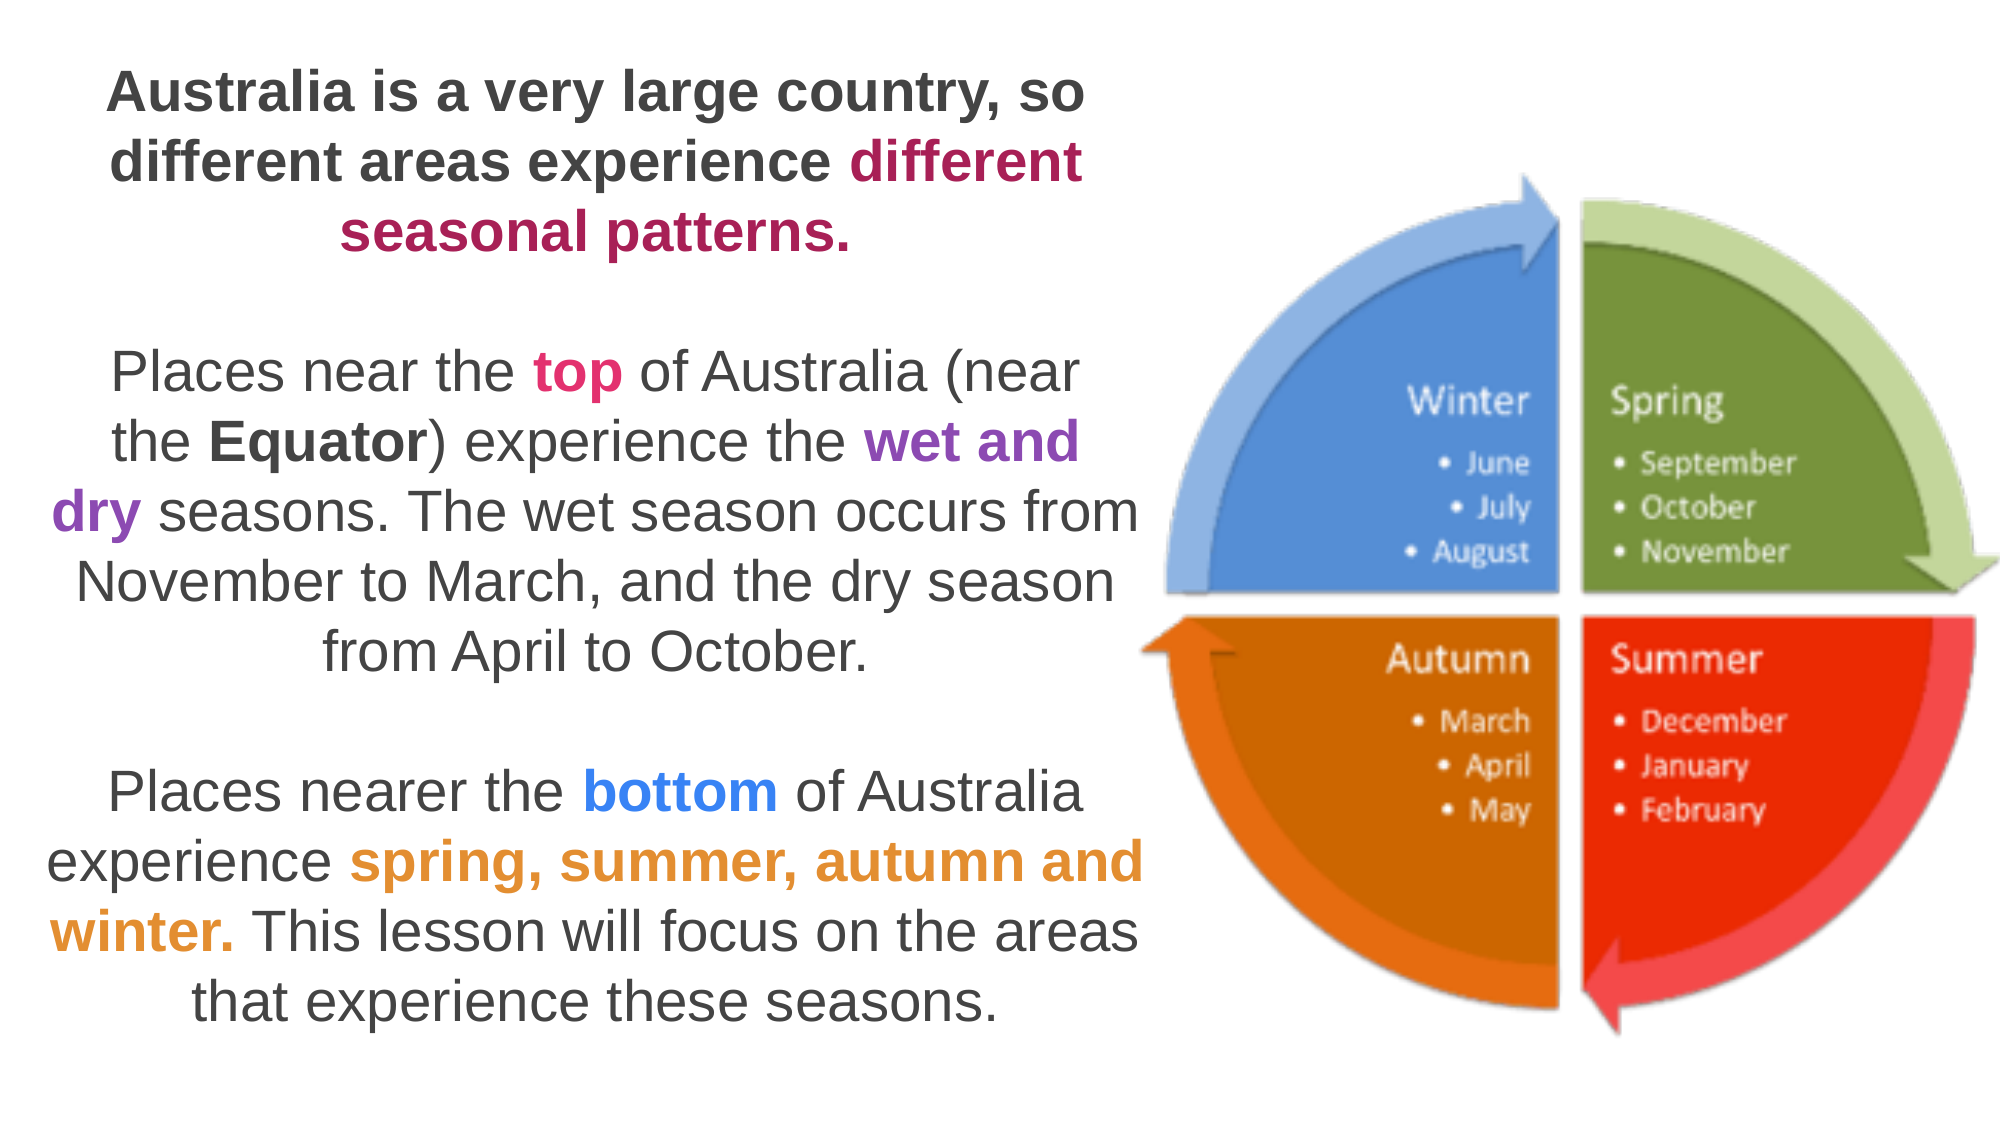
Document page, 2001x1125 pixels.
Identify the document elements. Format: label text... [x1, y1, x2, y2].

text_box Australia is a very large country, so different areas experience different seasonal patterns. Places near the top of Australia (near the Equator) experience the wet and dry seasons. The wet season occurs from November to March, and the dry season from April to October. Places nearer the bottom of Australia experience spring, summer, autumn and winter. This lesson will focus on the areas that experience these seasons. [0, 46, 1193, 1041]
picture [957, 162, 2000, 1051]
